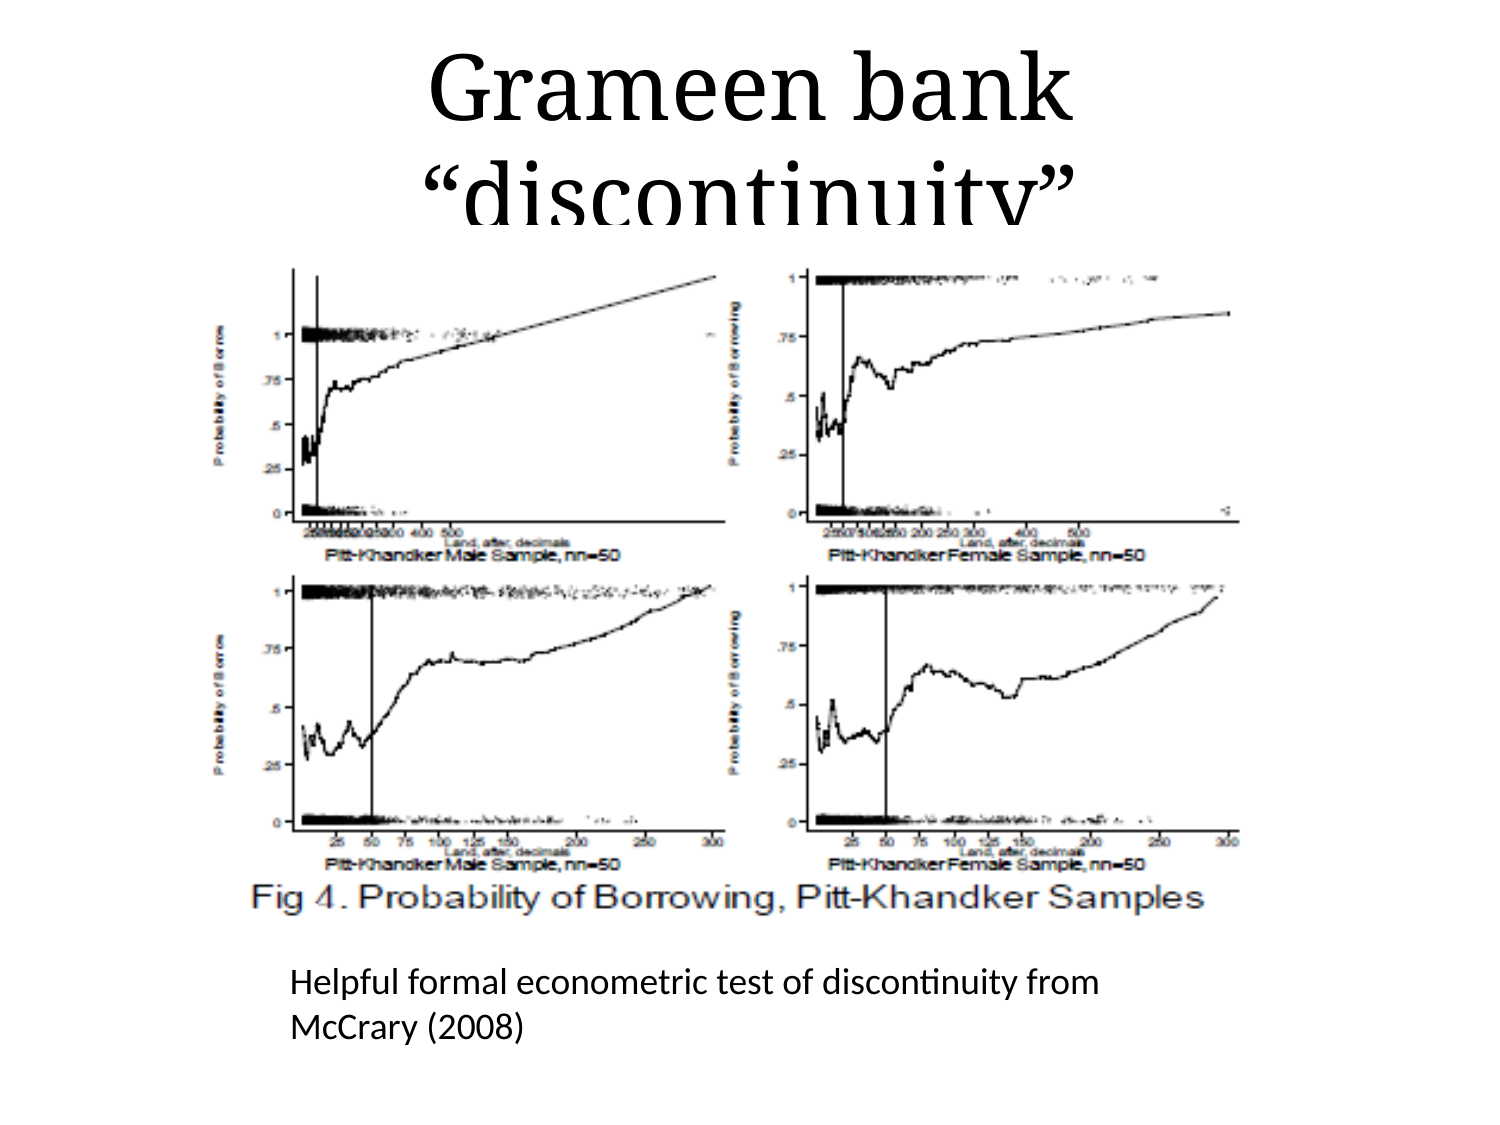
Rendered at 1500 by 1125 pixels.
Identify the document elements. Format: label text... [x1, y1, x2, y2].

title Grameen bank “discontinuity” [75, 45, 1425, 233]
text_box Helpful formal econometric test of discontinuity from McCrary (2008) [274, 949, 1163, 1055]
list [199, 224, 1250, 926]
